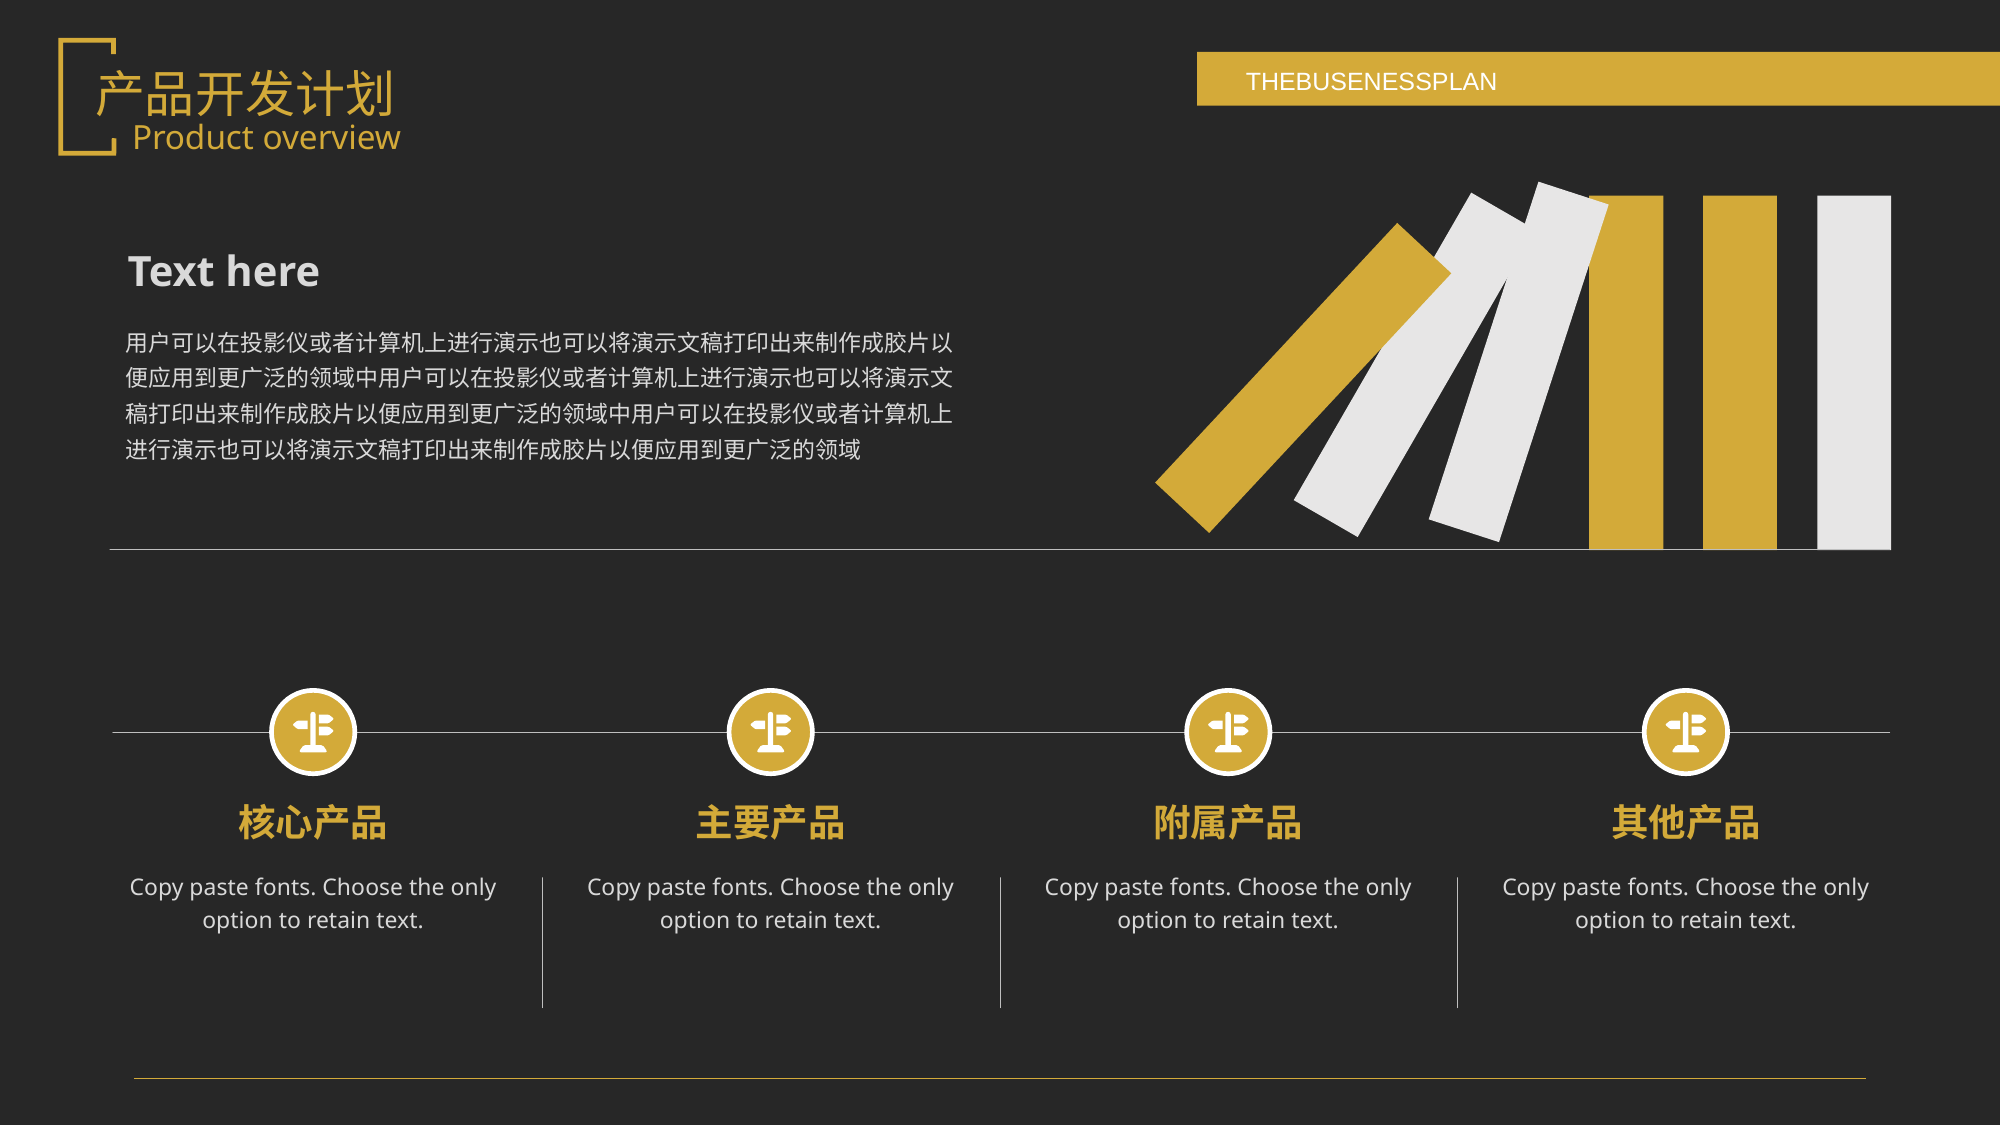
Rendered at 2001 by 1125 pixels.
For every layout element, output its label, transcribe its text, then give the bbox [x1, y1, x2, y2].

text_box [729, 690, 813, 774]
text_box [1155, 222, 1452, 533]
text_box 其他产品 [1481, 791, 1890, 860]
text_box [1644, 690, 1728, 774]
text_box 核心产品 [109, 791, 518, 860]
text_box [1293, 192, 1536, 538]
text_box Copy paste fonts. Choose the only option to retain text. [109, 860, 518, 951]
text_box Copy paste fonts. Choose the only option to retain text. [566, 860, 975, 951]
text_box Copy paste fonts. Choose the only option to retain text. [1024, 860, 1433, 951]
text_box Copy paste fonts. Choose the only option to retain text. [1481, 860, 1890, 951]
text_box [1817, 195, 1892, 551]
text_box Text here [112, 237, 1023, 310]
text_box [271, 690, 355, 774]
text_box 产品开发计划 [80, 54, 469, 130]
text_box 用户可以在投影仪或者计算机上进行演示也可以将演示文稿打印出来制作成胶片以便应用到更广泛的领域中用户可以在投影仪或者计算机上进行演示也可以将演示文稿打印出来制作成胶片以便应用到更广泛的领域中用户可以在投影仪或者计算机上进行演示也可以将演示文稿打印出来制作成胶片以便应用到更广泛的领域 [110, 312, 983, 483]
text_box [1703, 195, 1777, 549]
text_box [59, 39, 116, 155]
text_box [1186, 690, 1271, 774]
text_box [1589, 195, 1664, 549]
text_box 附属产品 [1024, 791, 1433, 860]
text_box Product overview [117, 109, 443, 164]
text_box 主要产品 [566, 791, 975, 860]
text_box [1428, 181, 1609, 543]
